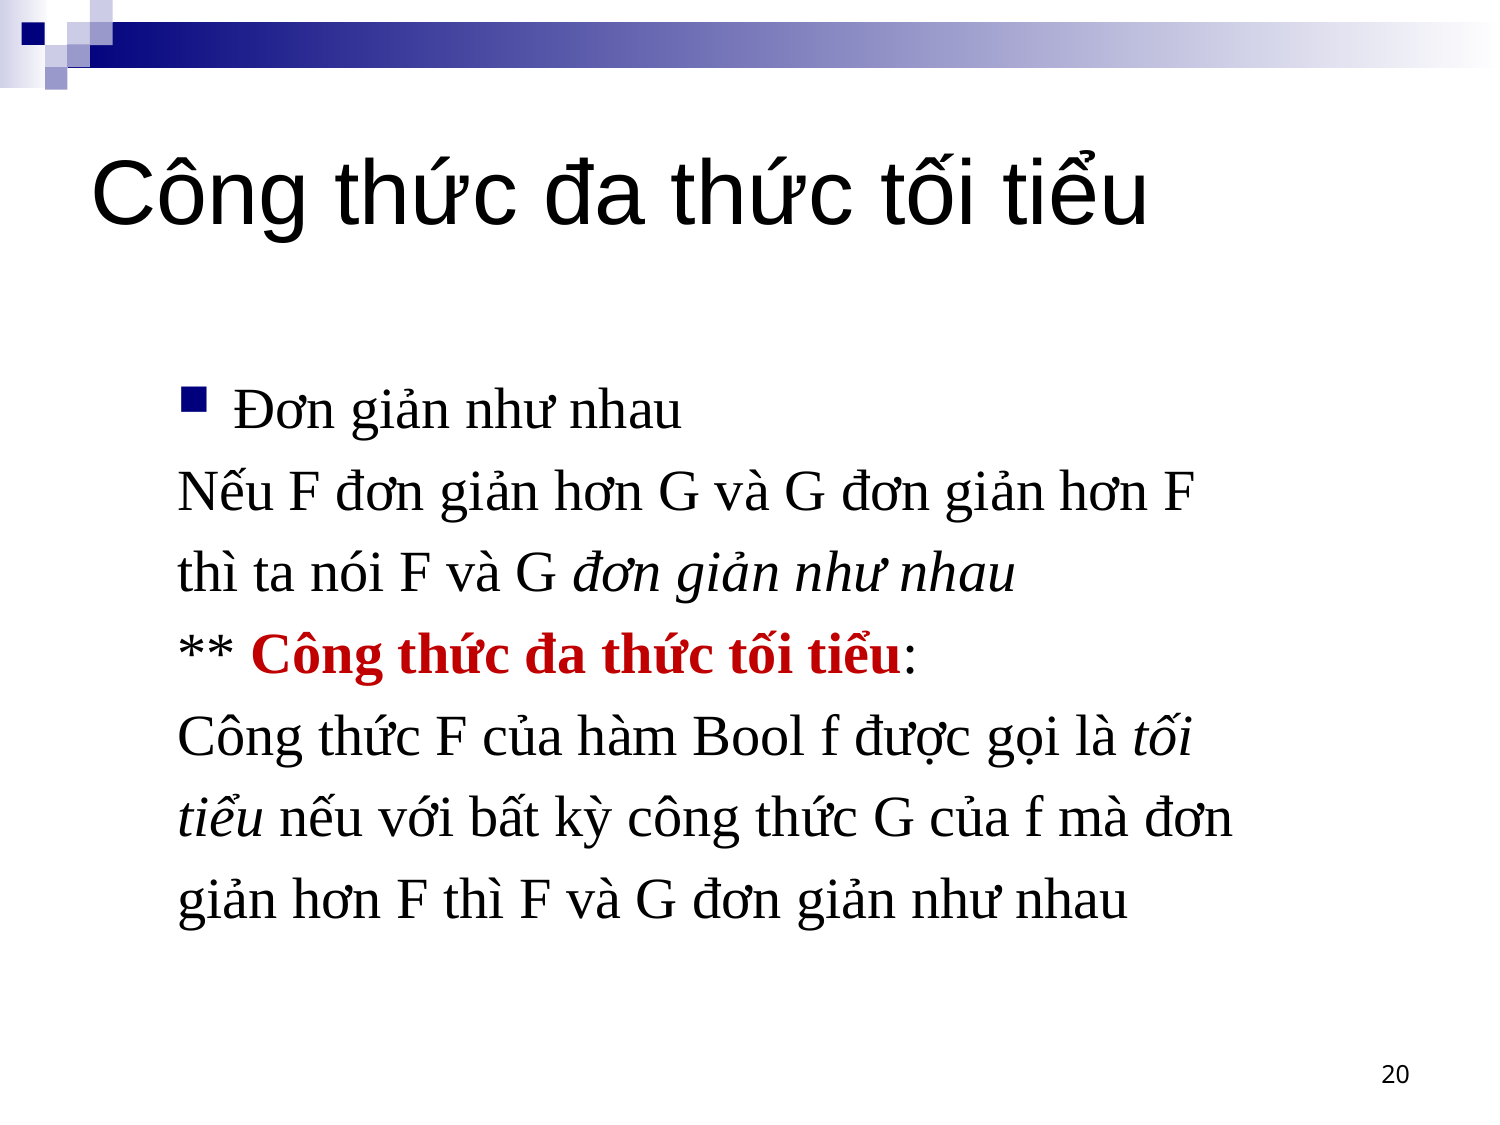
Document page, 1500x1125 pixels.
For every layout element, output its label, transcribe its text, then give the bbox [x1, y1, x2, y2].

title Công thức đa thức tối tiểu [74, 74, 1426, 301]
slide_number 20 [1074, 1024, 1426, 1101]
list Đơn giản như nhau Nếu F đơn giản hơn G và G đơn giản hơn F thì ta nói F và G đơn giản như nhau ** Công thức đa thức tối tiểu: Công thức F của hàm Bool f được gọi là tối tiểu nếu với bất kỳ công thức G của f mà đơn giản hơn F thì F và G đơn giản như nhau [162, 362, 1413, 1076]
